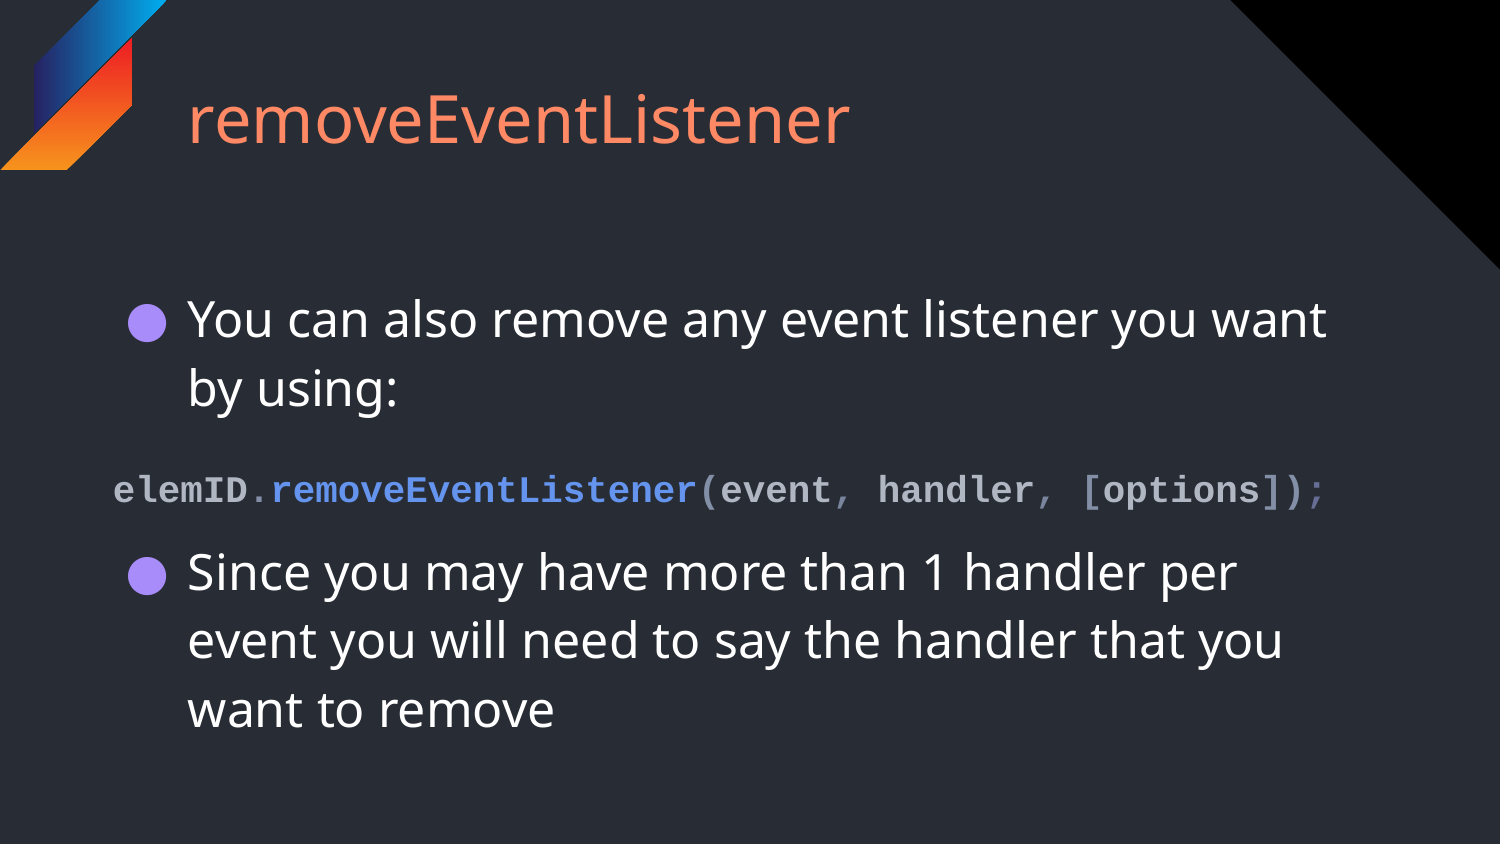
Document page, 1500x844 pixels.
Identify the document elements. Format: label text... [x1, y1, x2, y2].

list You can also remove any event listener you want by using: elemID.removeEventListener(event, handler, [options]); Since you may have more than 1 handler per event you will need to say the handler that you want to remove [97, 214, 1372, 802]
title removeEventListener [172, 61, 1328, 156]
